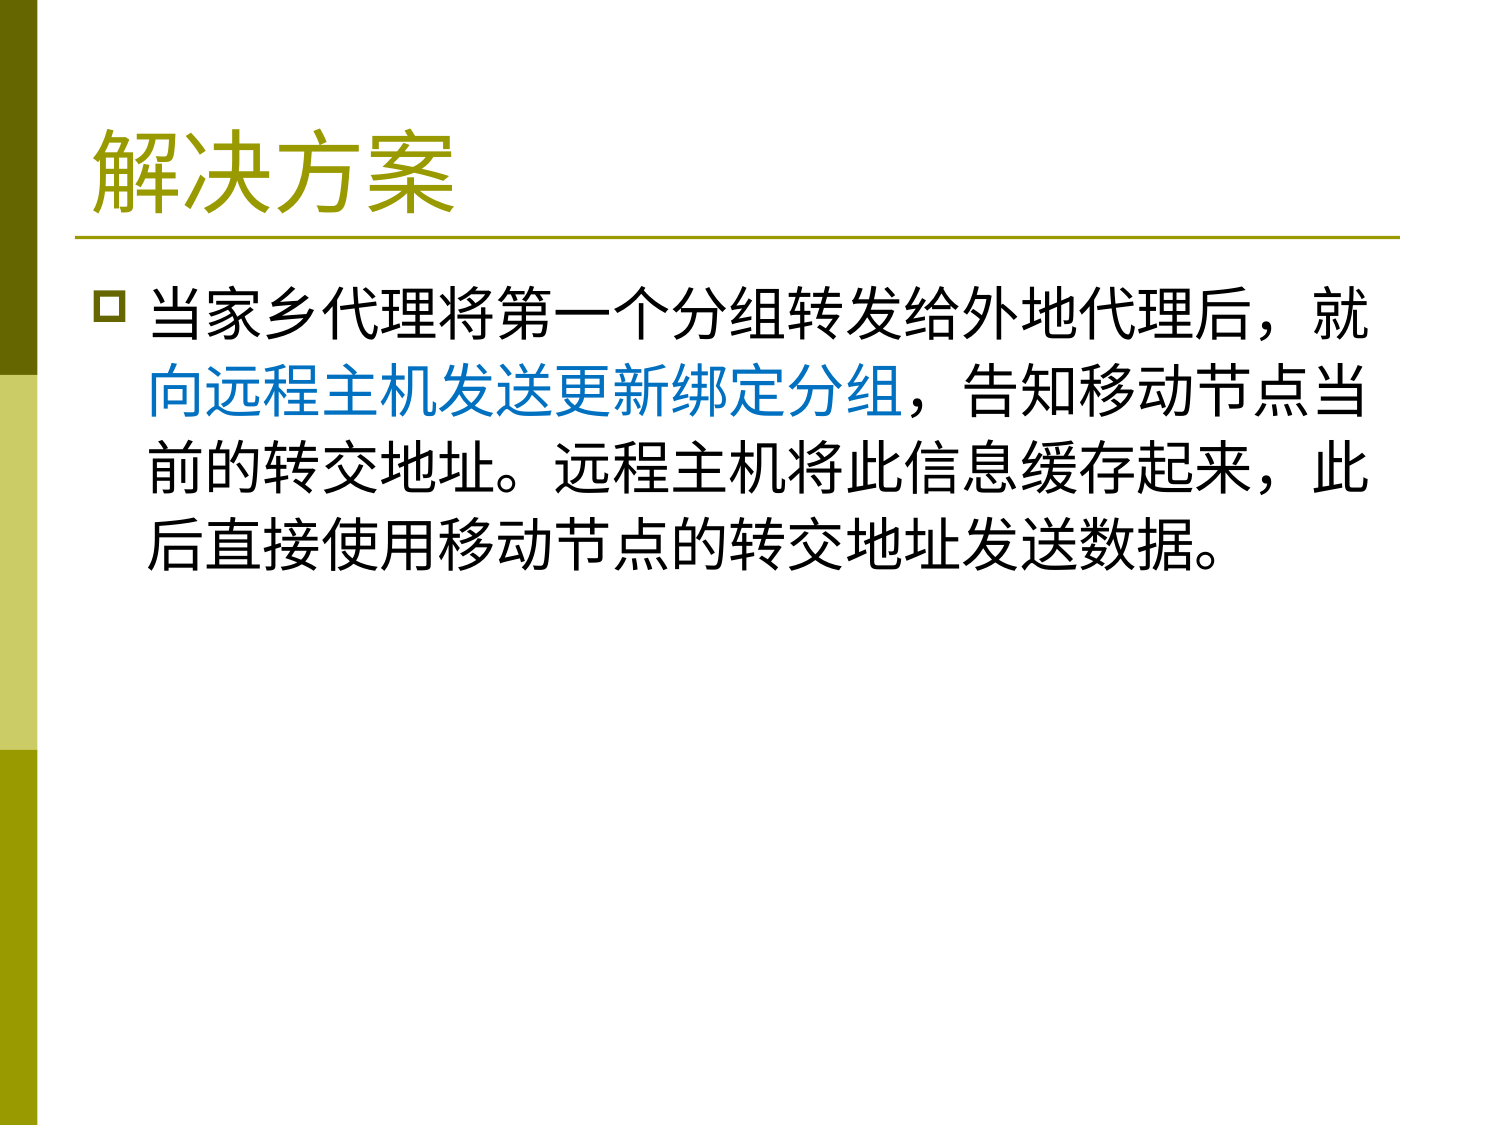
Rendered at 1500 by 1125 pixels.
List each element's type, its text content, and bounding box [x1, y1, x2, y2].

title 解决方案 [75, 45, 1425, 233]
list 当家乡代理将第一个分组转发给外地代理后，就向远程主机发送更新绑定分组，告知移动节点当前的转交地址。远程主机将此信息缓存起来，此后直接使用移动节点的转交地址发送数据。 [75, 262, 1425, 1006]
